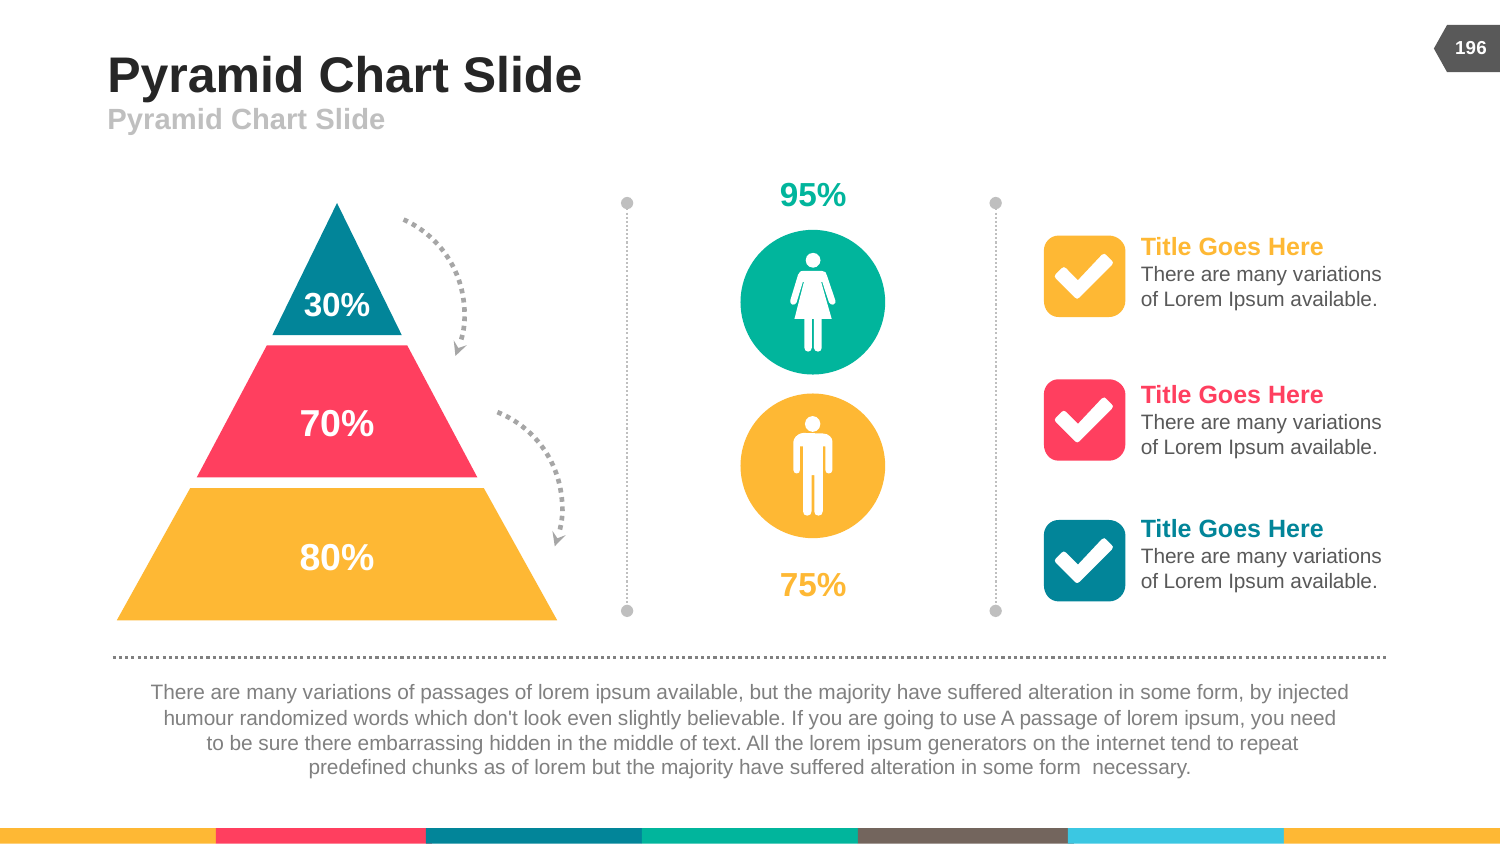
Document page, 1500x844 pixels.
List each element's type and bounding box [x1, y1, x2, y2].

text_box [114, 343, 565, 623]
text_box [740, 229, 805, 291]
list [107, 101, 783, 135]
text_box [807, 254, 820, 267]
title [107, 43, 1033, 102]
text_box [113, 679, 1387, 780]
text_box [824, 310, 886, 375]
text_box [791, 271, 835, 351]
text_box [740, 393, 886, 539]
text_box [821, 229, 886, 294]
text_box [777, 173, 848, 214]
text_box [1043, 371, 1426, 467]
text_box [777, 563, 848, 604]
text_box [270, 200, 466, 356]
text_box [740, 313, 802, 375]
text_box [1043, 505, 1426, 602]
text_box [1043, 223, 1426, 319]
slide_number [1439, 24, 1500, 70]
